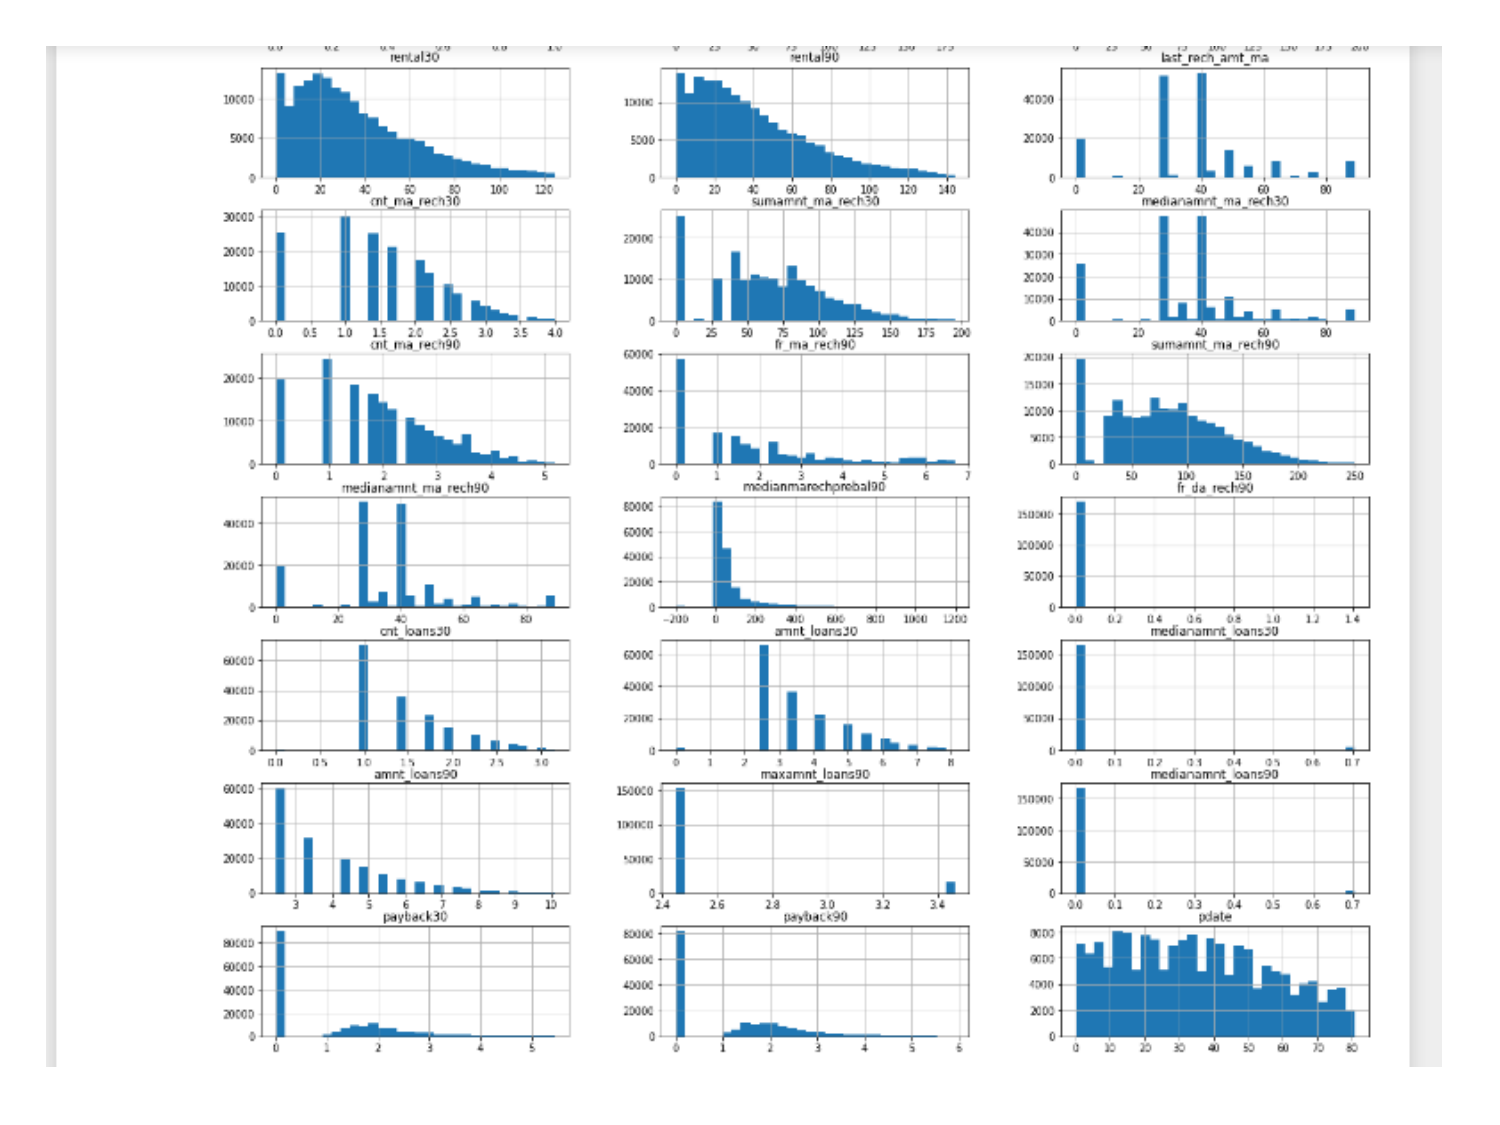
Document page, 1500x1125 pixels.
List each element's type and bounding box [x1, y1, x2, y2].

list [46, 46, 1442, 1067]
